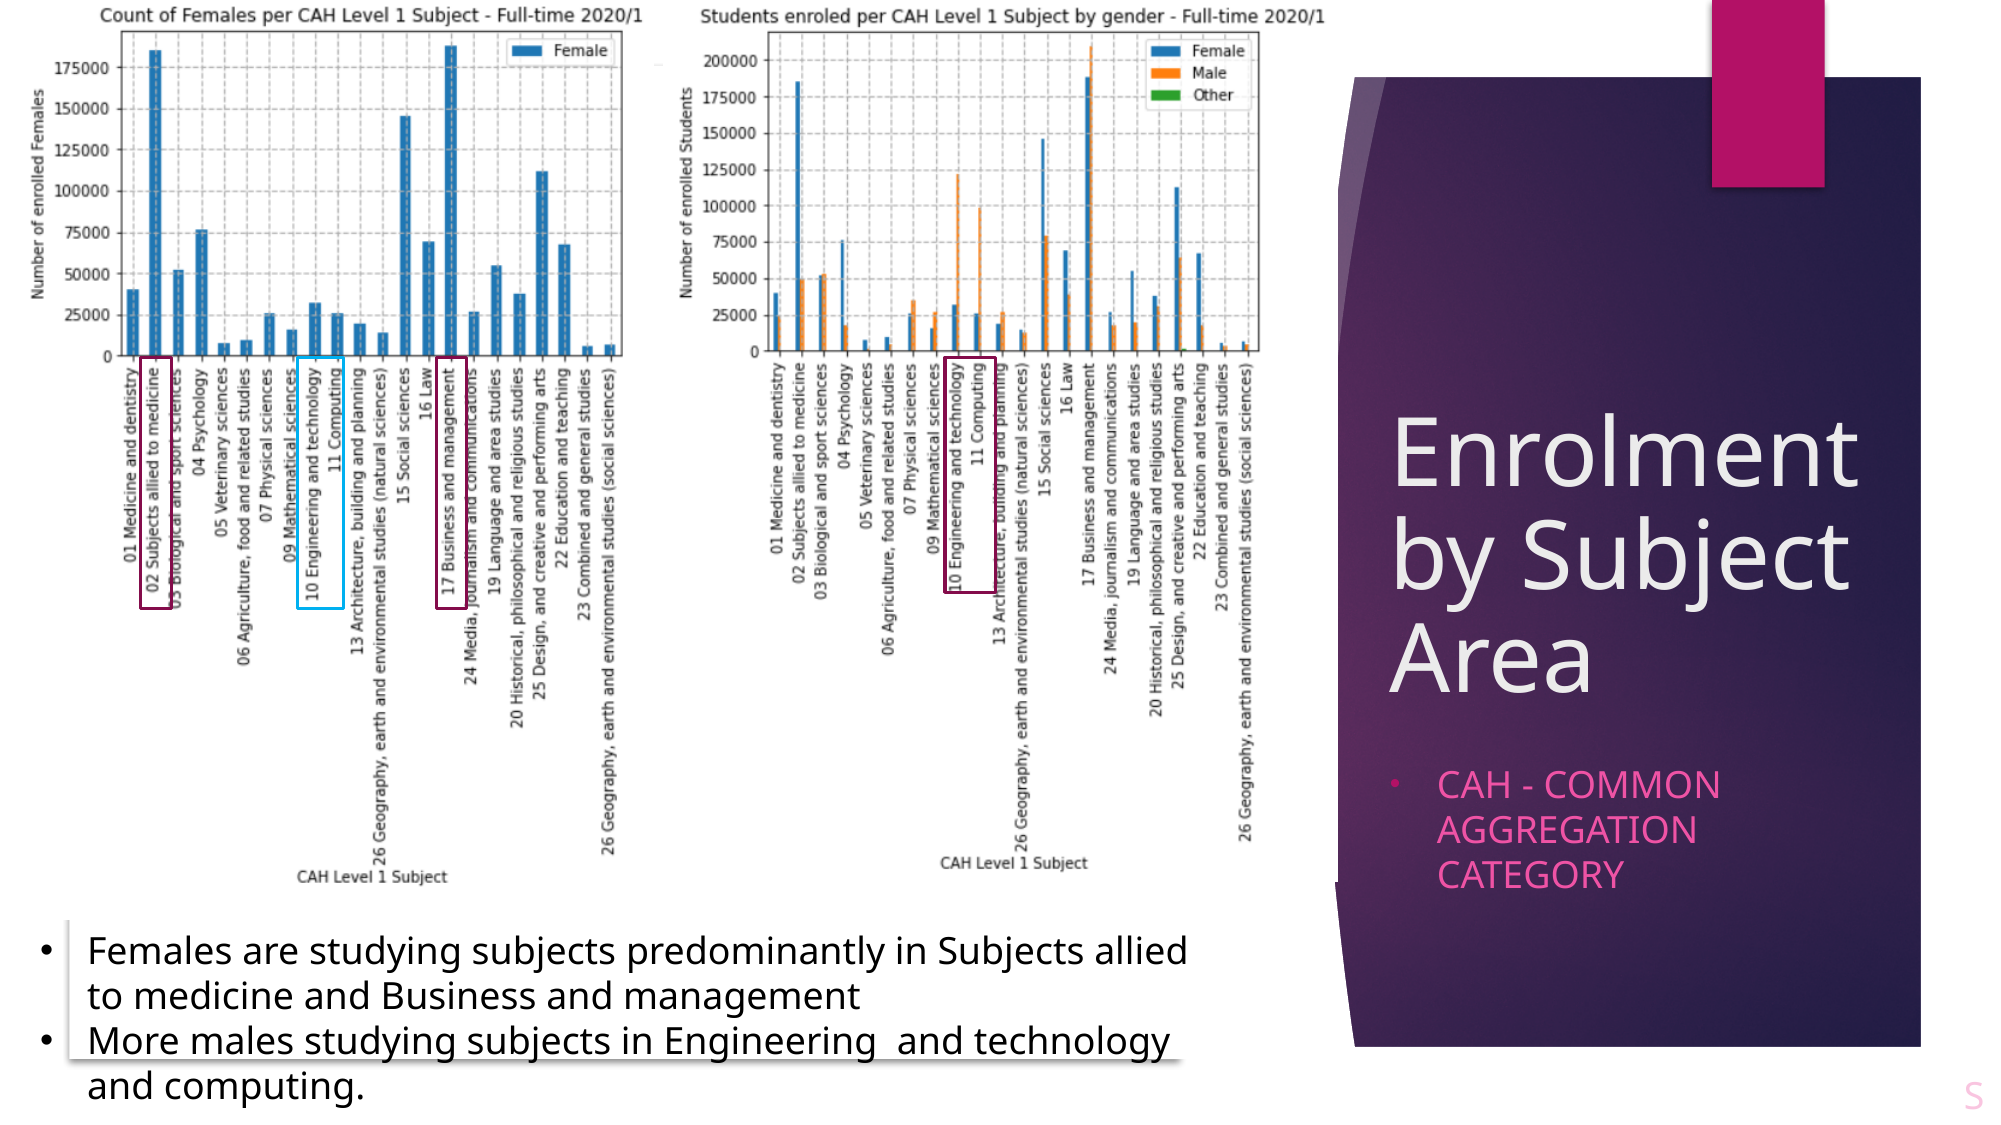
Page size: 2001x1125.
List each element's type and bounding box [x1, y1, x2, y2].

picture [662, 0, 1338, 882]
text_box [69, 64, 1367, 1060]
picture [0, 6, 655, 920]
text_box [0, 0, 2000, 1125]
